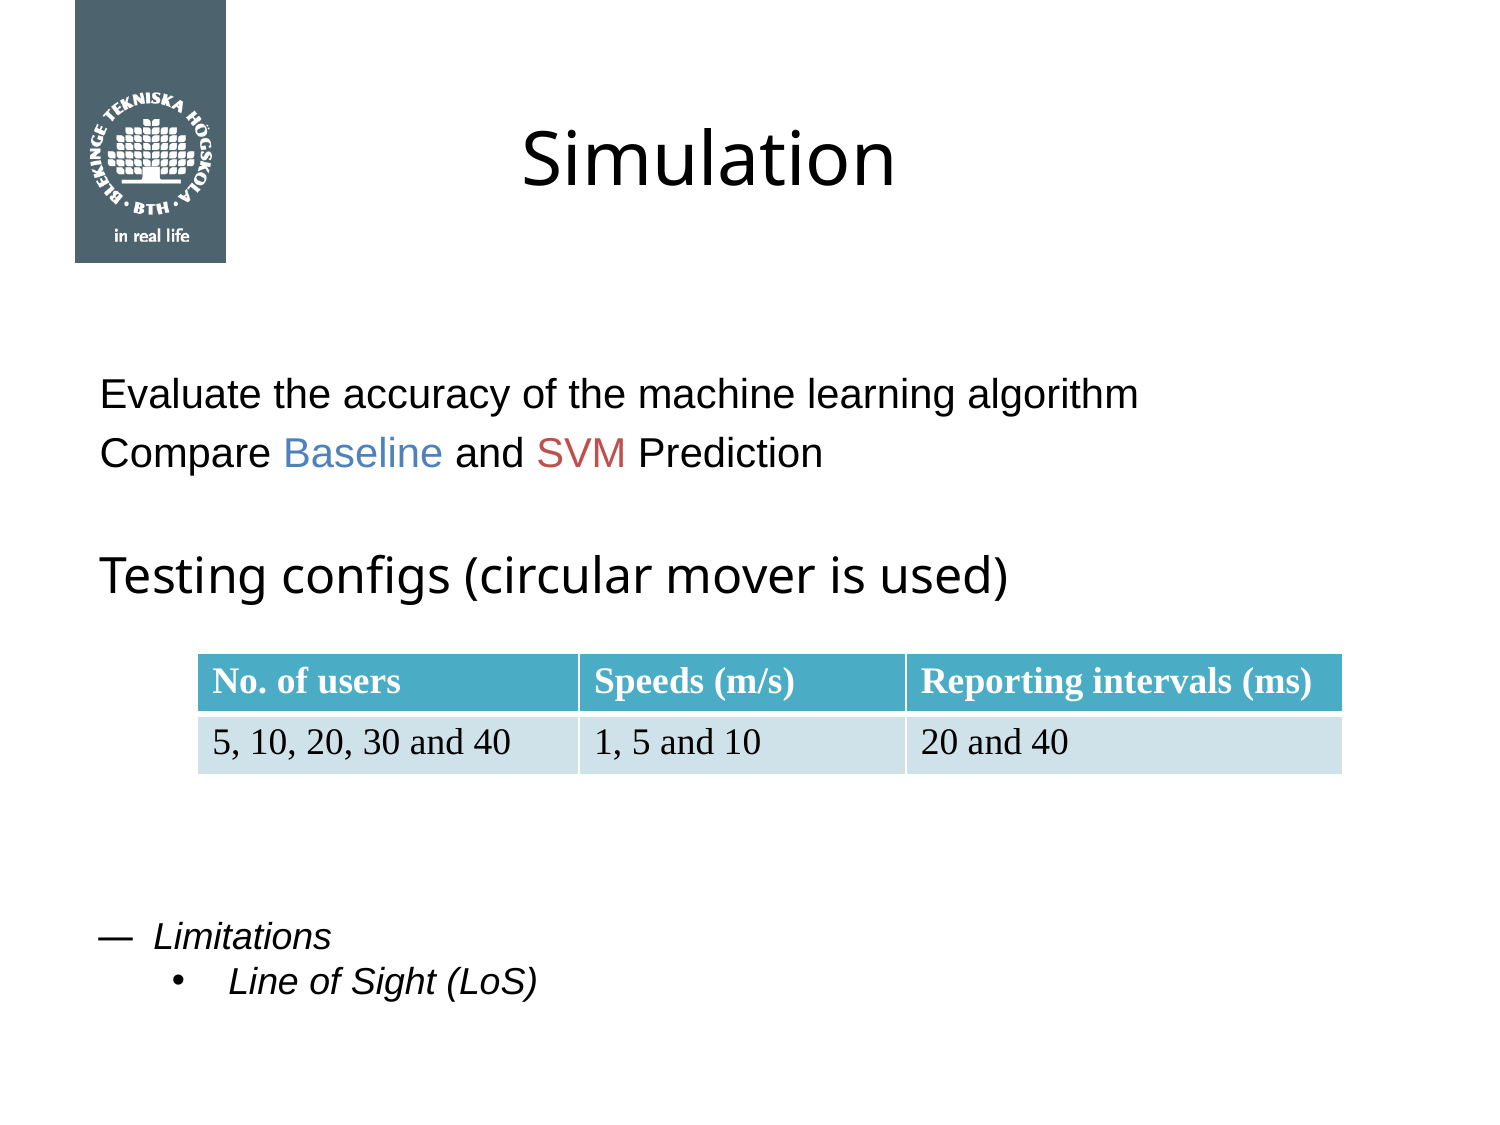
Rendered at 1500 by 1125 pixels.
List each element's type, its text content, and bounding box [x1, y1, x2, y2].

title Simulation [230, 78, 1209, 233]
text_box Evaluate the accuracy of the machine learning algorithm Compare Baseline and SVM Prediction Testing configs (circular mover is used) [84, 359, 1456, 1092]
table_header Reporting intervals (ms) [907, 654, 1342, 711]
picture [75, 0, 226, 263]
table_cell 1, 5 and 10 [580, 717, 905, 774]
text_box Limitations Line of Sight (LoS) [84, 906, 1104, 1111]
table_cell 5, 10, 20, 30 and 40 [198, 717, 578, 774]
table_header Speeds (m/s) [580, 654, 905, 711]
table_header No. of users [198, 654, 578, 711]
table_cell 20 and 40 [907, 717, 1342, 774]
